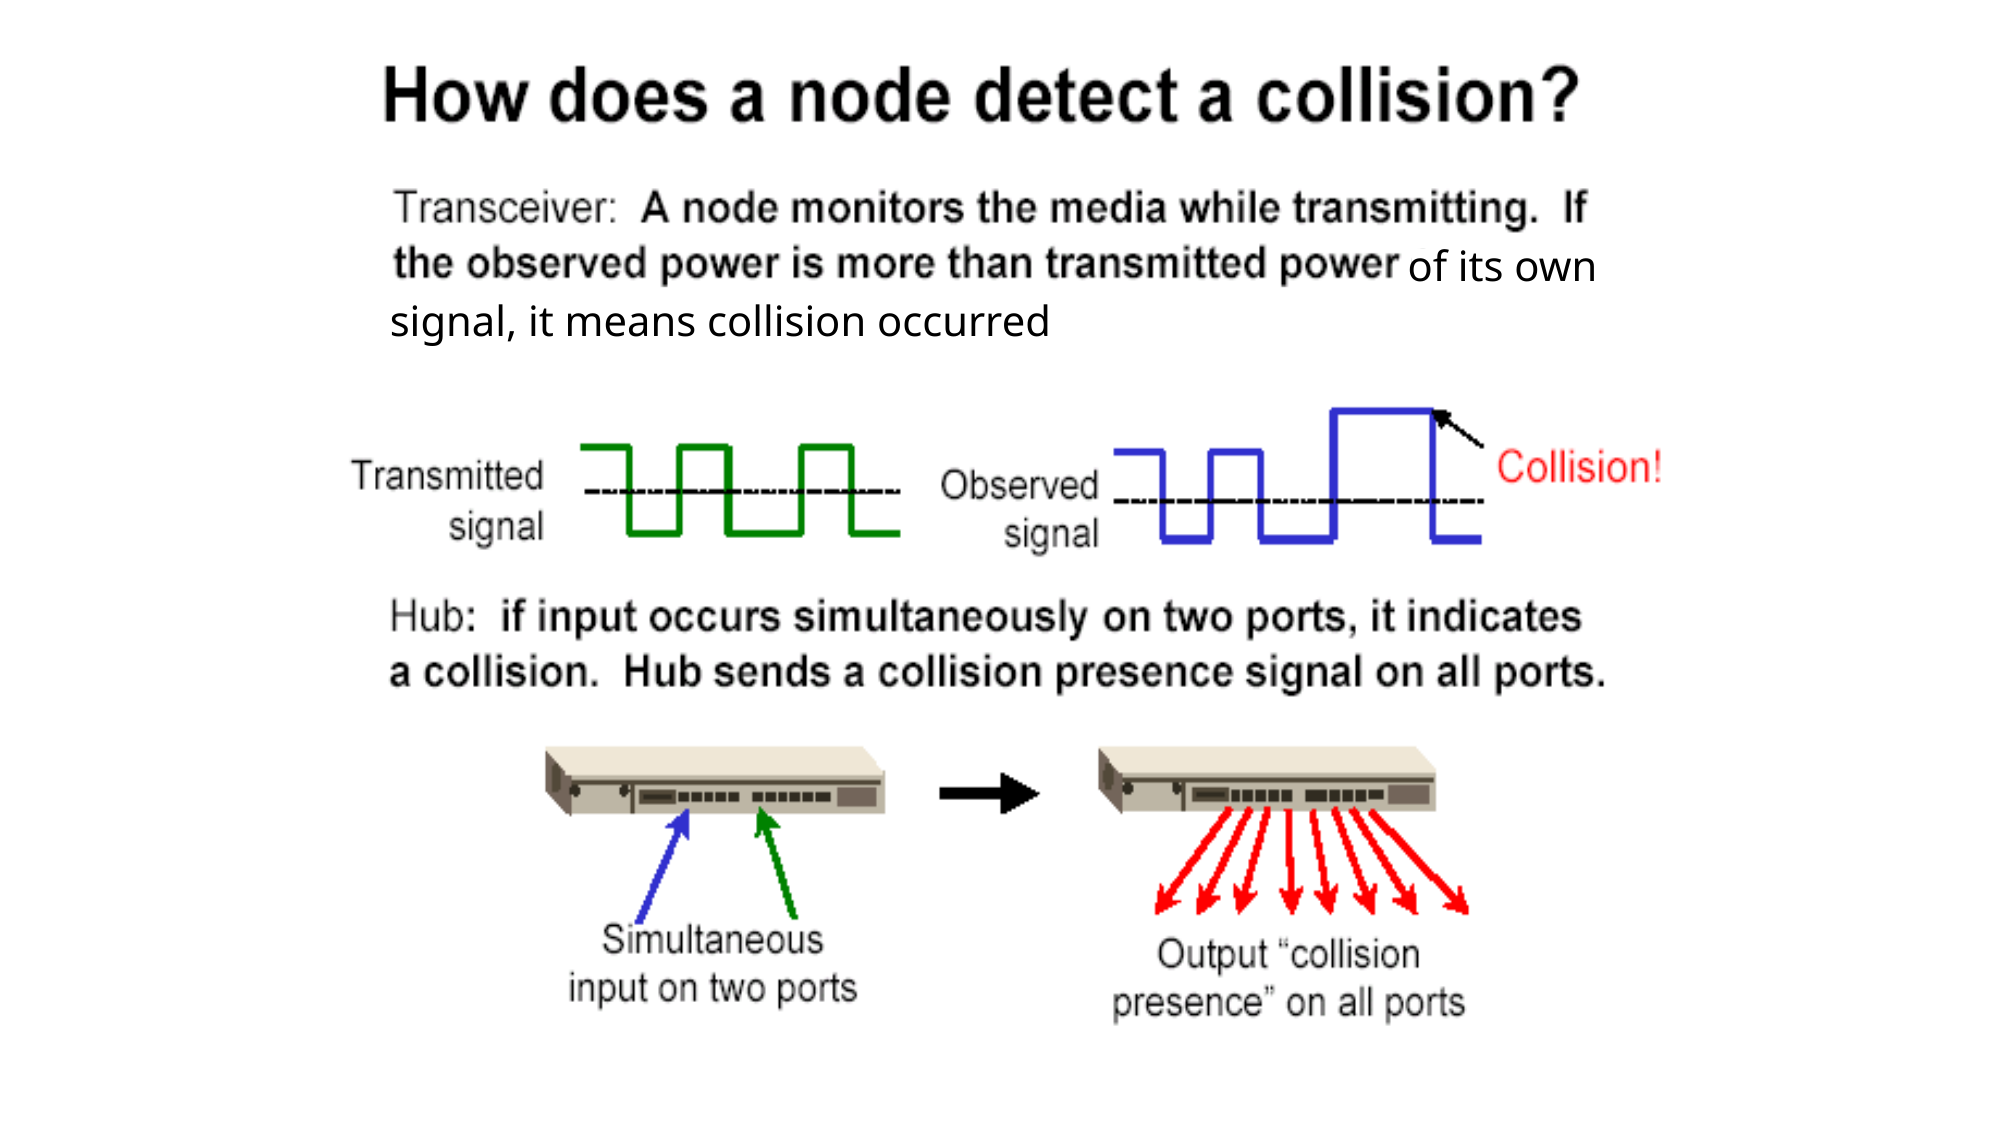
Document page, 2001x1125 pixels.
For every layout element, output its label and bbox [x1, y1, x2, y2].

picture [299, 62, 1700, 1038]
